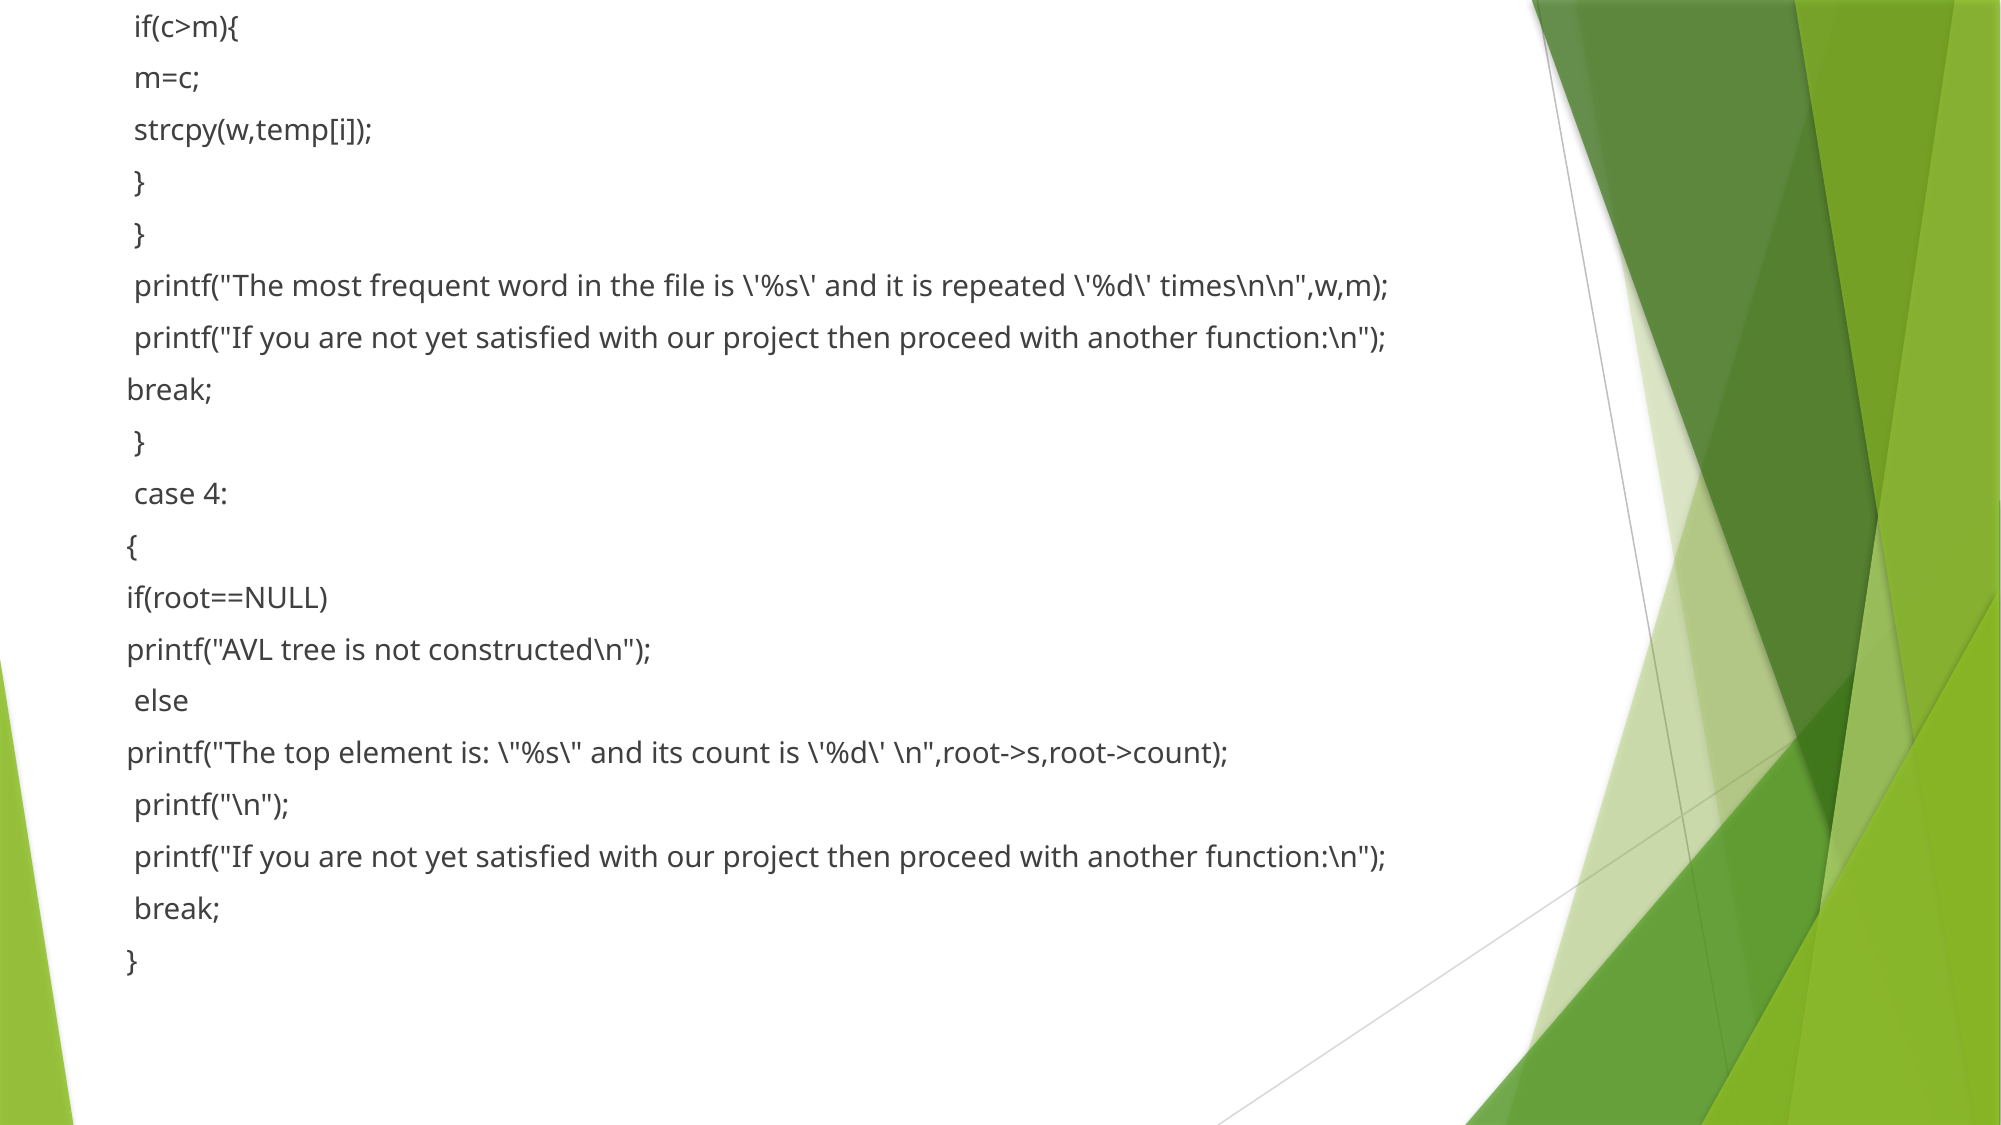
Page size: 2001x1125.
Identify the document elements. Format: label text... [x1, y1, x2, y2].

list if(c>m){ m=c; strcpy(w,temp[i]); } } printf("The most frequent word in the file is \'%s\' and it is repeated \'%d\' times\n\n",w,m); printf("If you are not yet satisfied with our project then proceed with another function:\n"); break; } case 4: { if(root==NULL) printf("AVL tree is not constructed\n"); else printf("The top element is: \"%s\" and its count is \'%d\' \n",root->s,root->count); printf("\n"); printf("If you are not yet satisfied with our project then proceed with another function:\n"); break; } [111, 0, 1522, 992]
